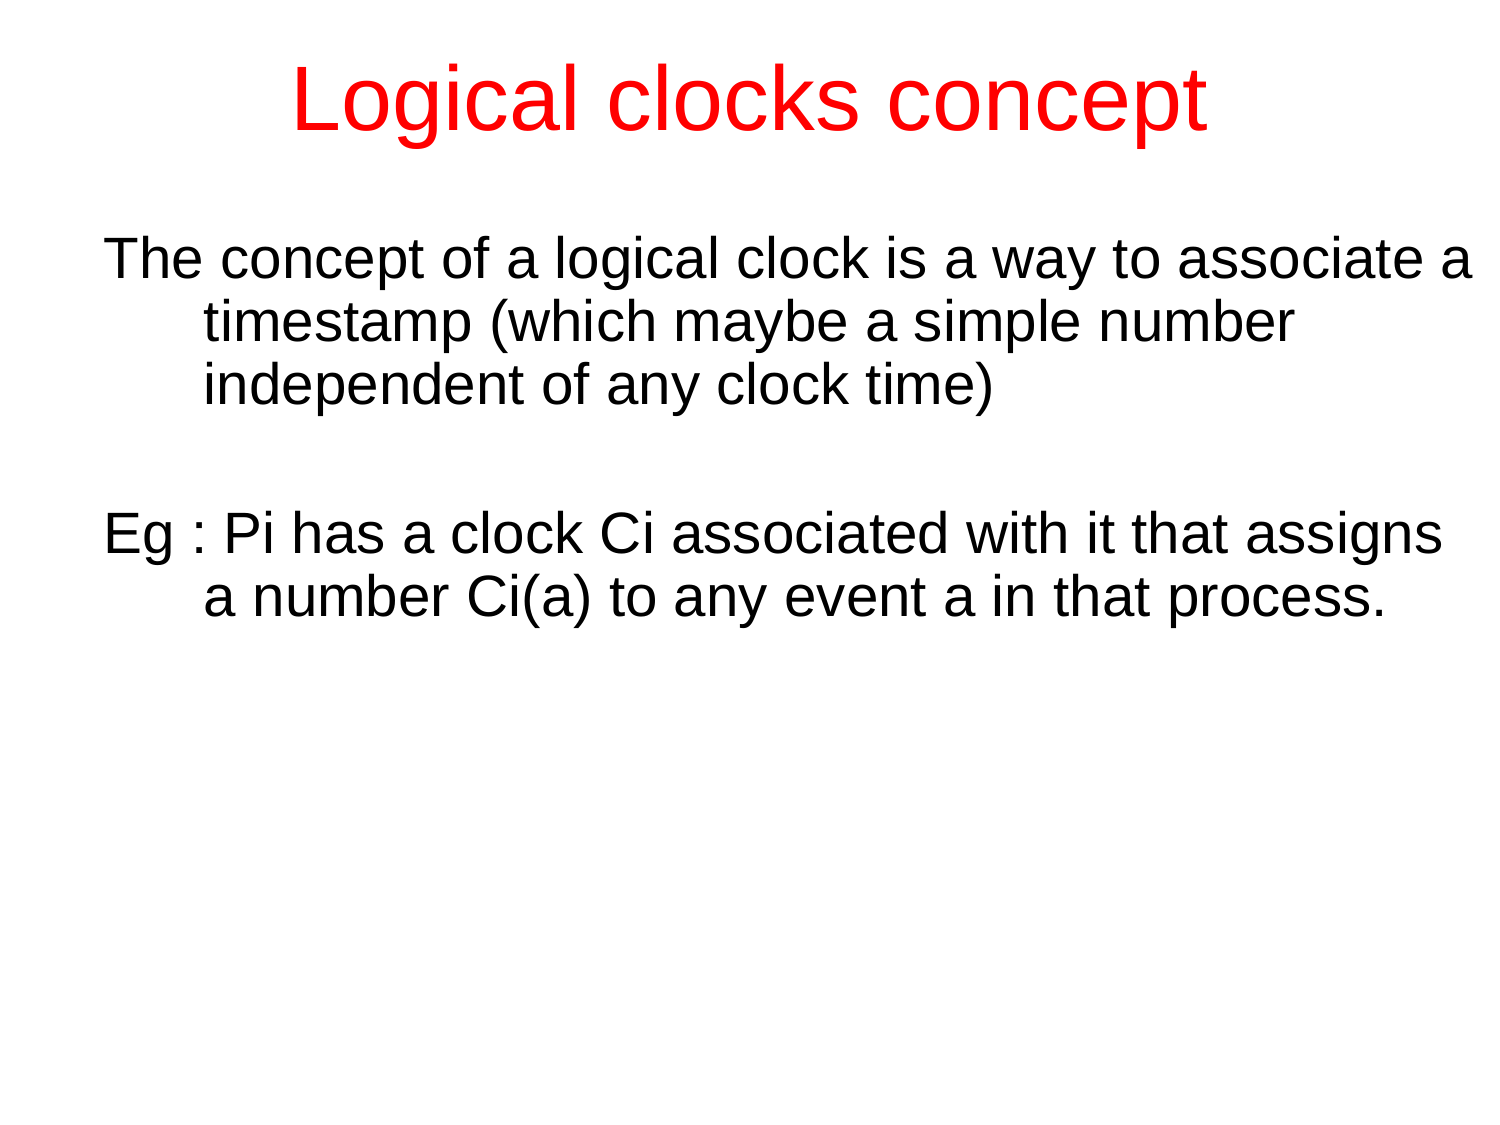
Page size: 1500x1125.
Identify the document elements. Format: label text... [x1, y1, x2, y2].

list The concept of a logical clock is a way to associate a timestamp (which maybe a simple number independent of any clock time) Eg : Pi has a clock Ci associated with it that assigns a number Ci(a) to any event a in that process. [88, 220, 1500, 1076]
title Logical clocks concept [0, 0, 1500, 188]
